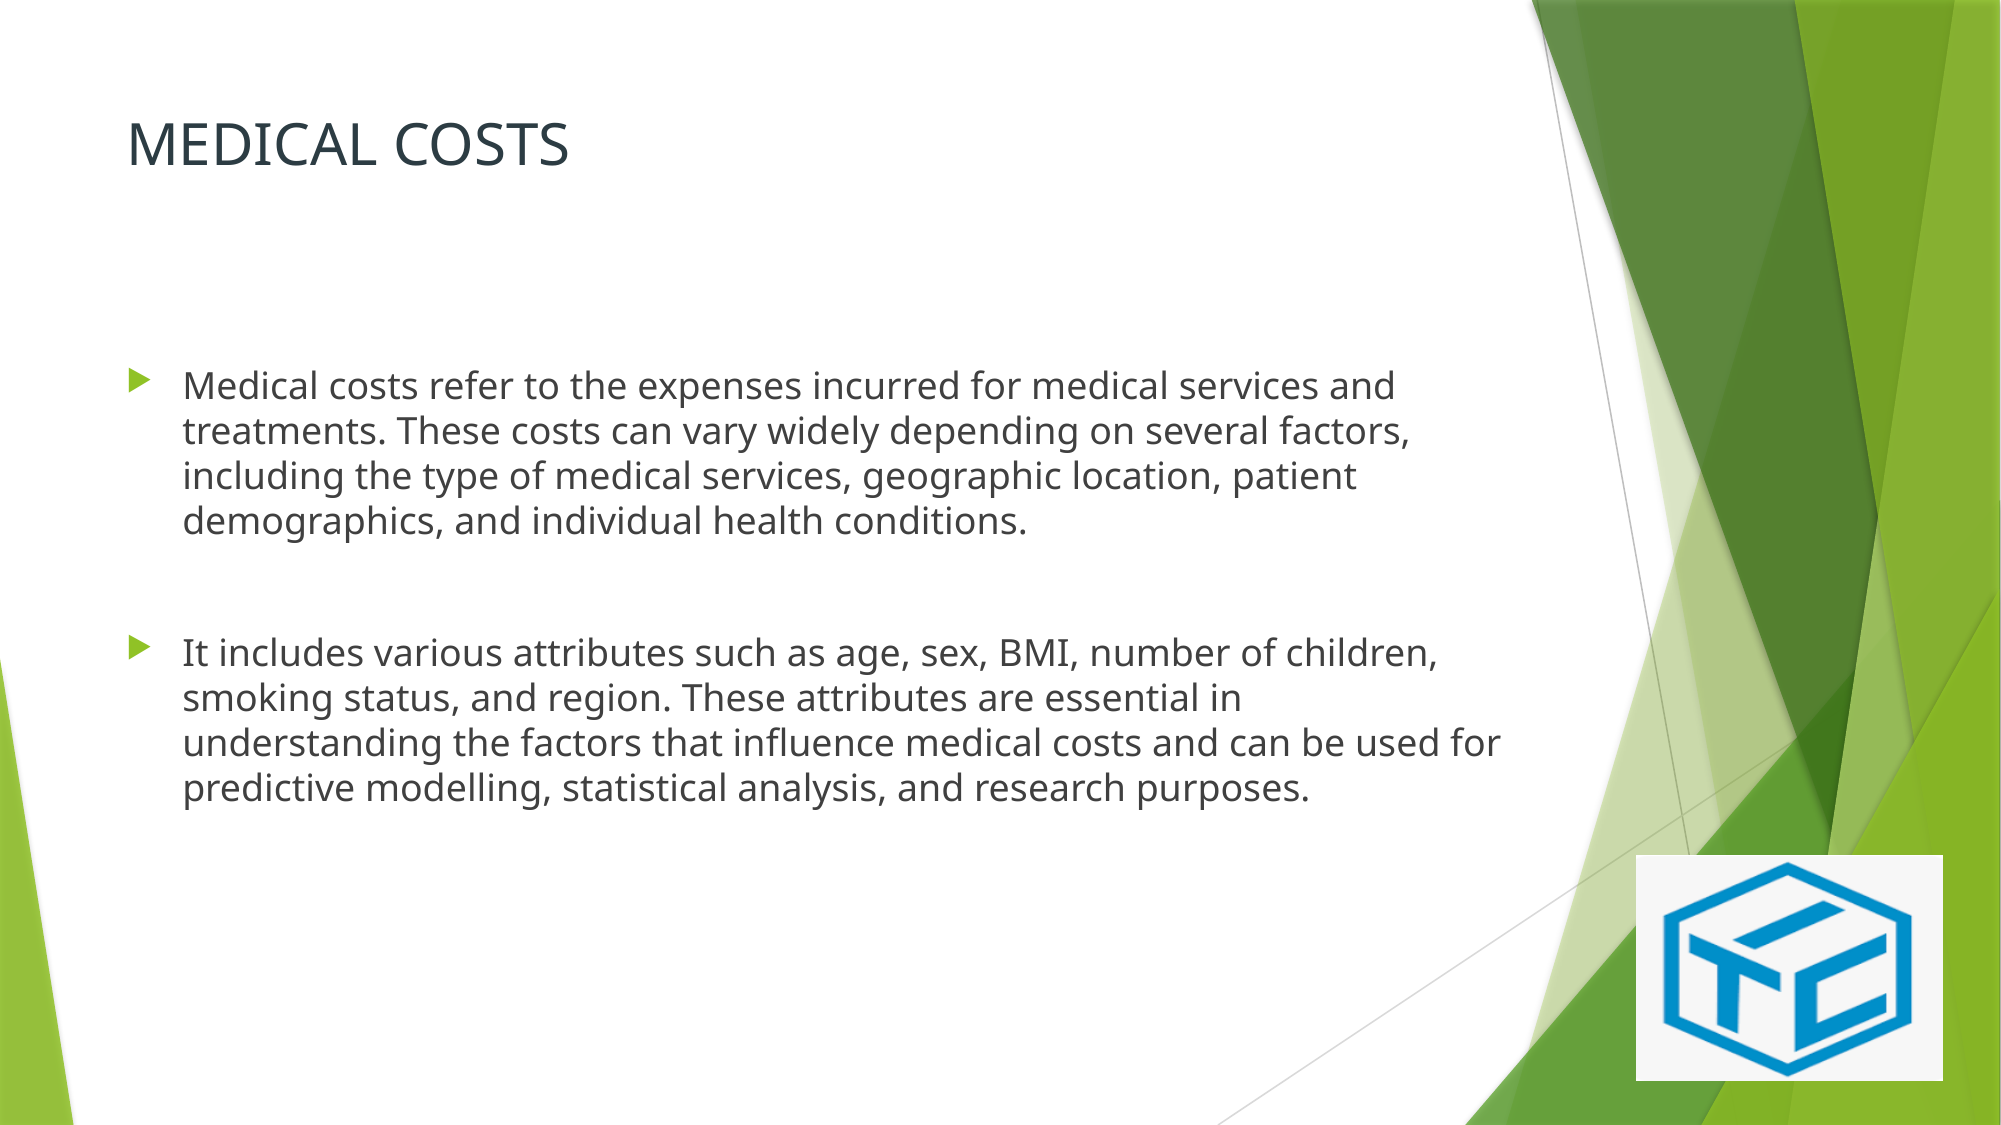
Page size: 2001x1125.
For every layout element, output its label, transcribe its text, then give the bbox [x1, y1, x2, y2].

title Medical Costs [111, 99, 1522, 317]
list Medical costs refer to the expenses incurred for medical services and treatments. These costs can vary widely depending on several factors, including the type of medical services, geographic location, patient demographics, and individual health conditions. It includes various attributes such as age, sex, BMI, number of children, smoking status, and region. These attributes are essential in understanding the factors that influence medical costs and can be used for predictive modelling, statistical analysis, and research purposes. [111, 354, 1522, 992]
picture [1635, 855, 1943, 1081]
